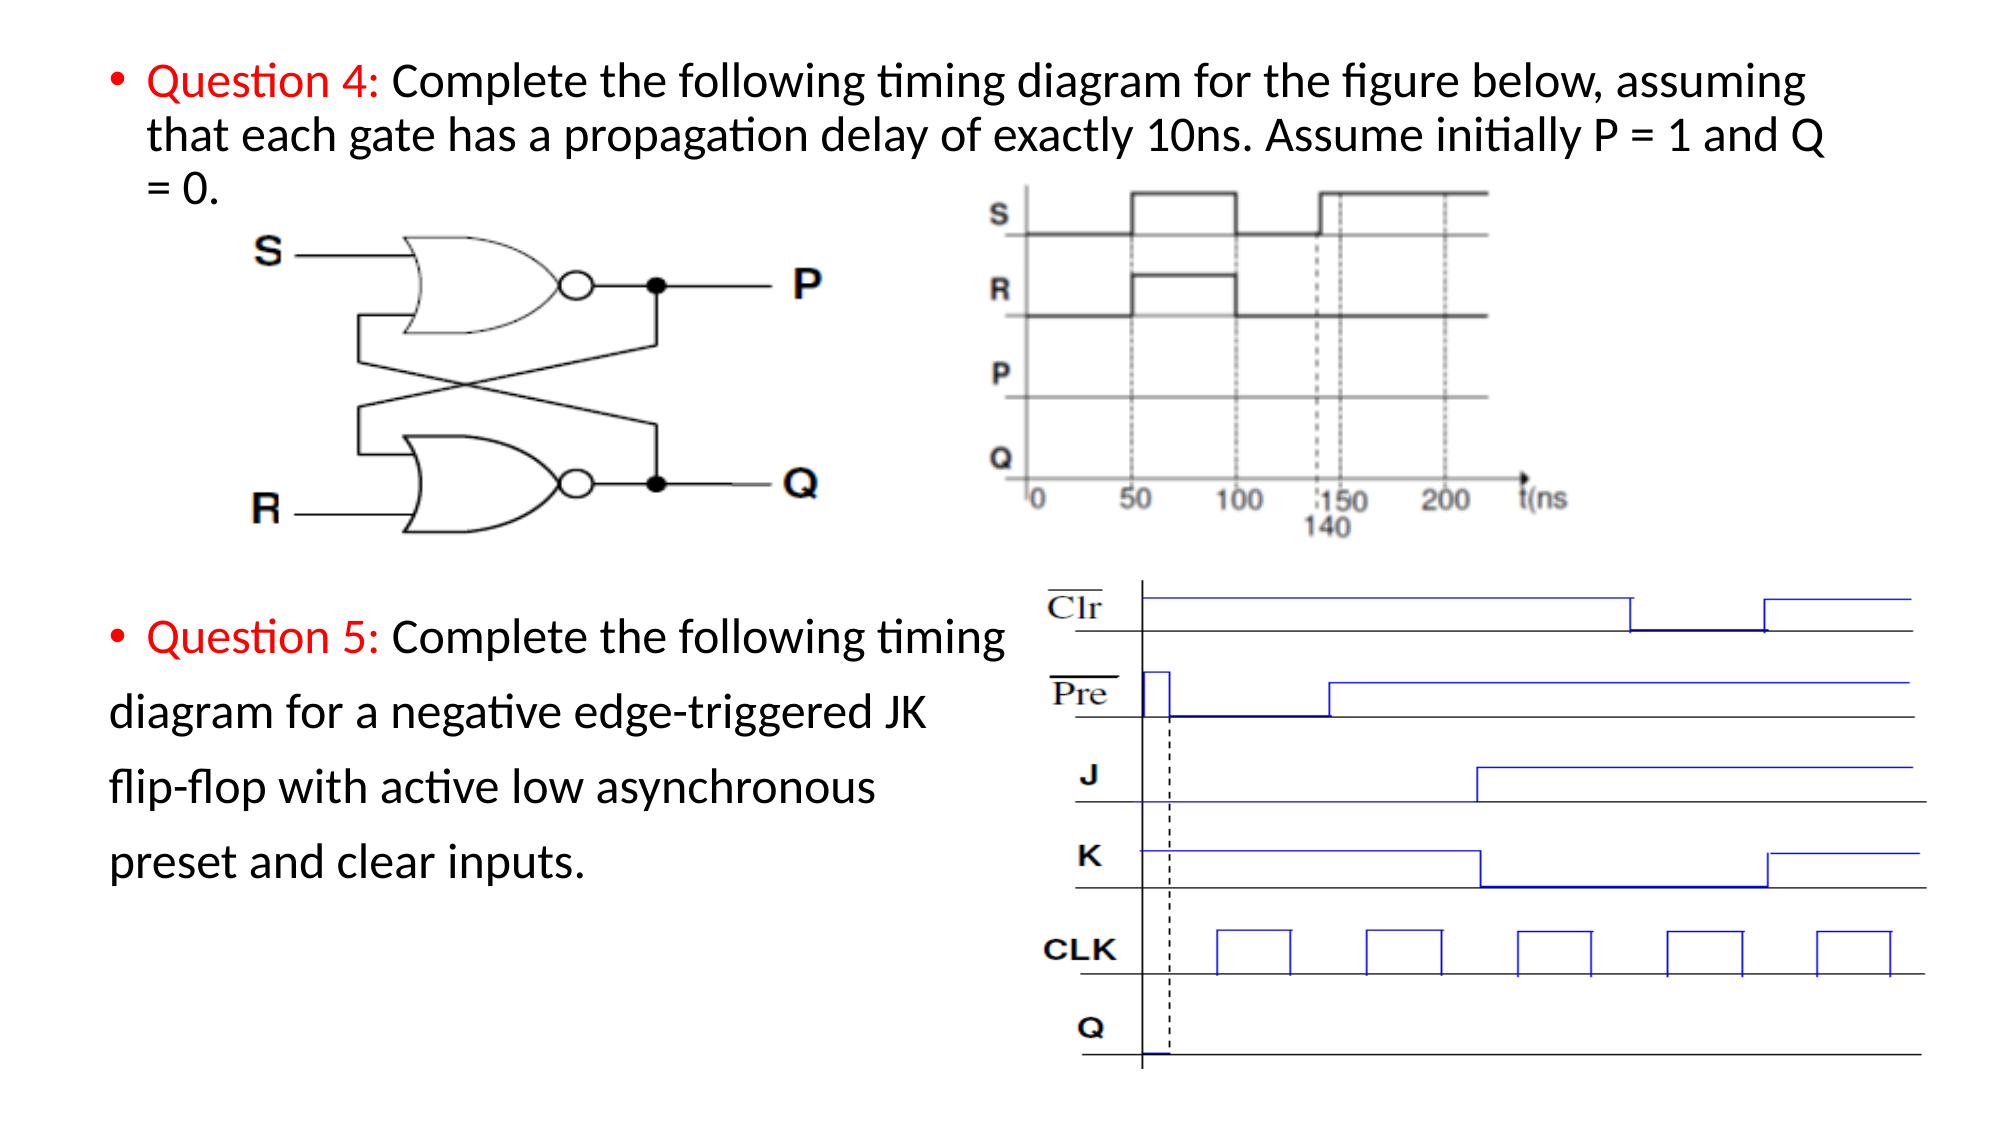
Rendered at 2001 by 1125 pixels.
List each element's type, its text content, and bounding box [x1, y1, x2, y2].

picture [1028, 575, 1937, 1069]
picture [981, 176, 1588, 545]
list Question 4: Complete the following timing diagram for the figure below, assuming that each gate has a propagation delay of exactly 10ns. Assume initially P = 1 and Q = 0. Question 5: Complete the following timing diagram for a negative edge-triggered JK flip-flop with active low asynchronous preset and clear inputs. [93, 46, 1870, 1099]
picture [214, 220, 861, 545]
